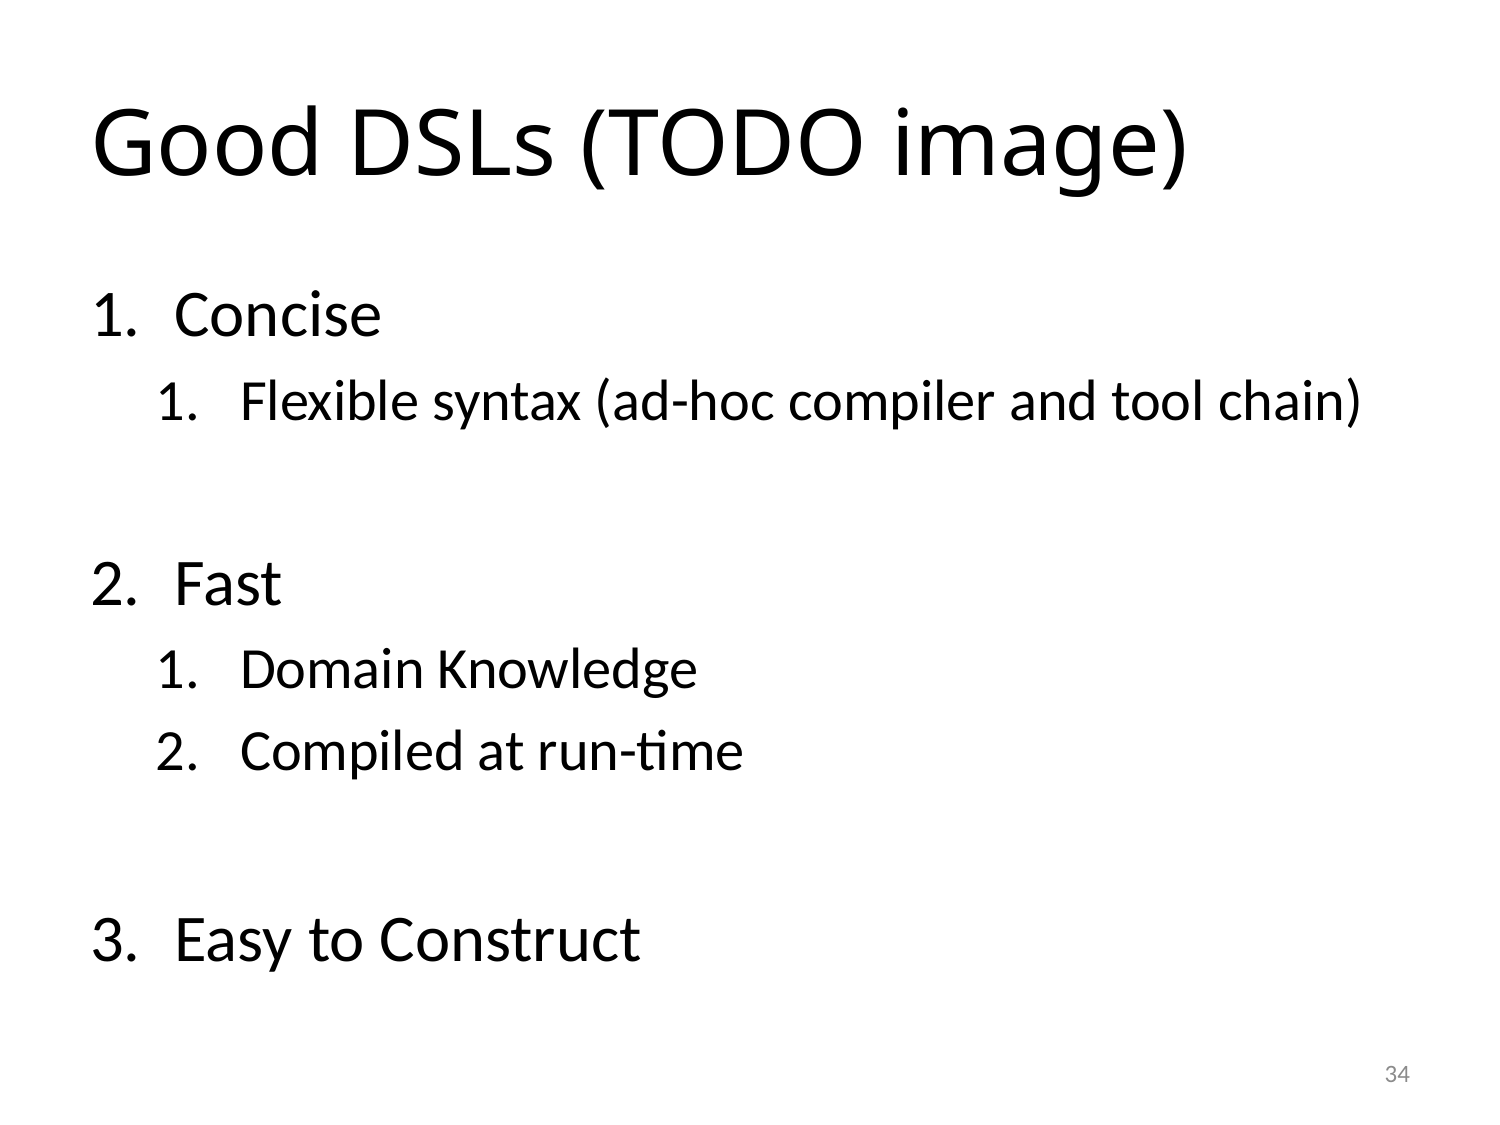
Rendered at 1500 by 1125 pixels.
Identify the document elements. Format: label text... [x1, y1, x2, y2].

slide_number 34 [1074, 1042, 1425, 1103]
title Good DSLs (TODO image) [75, 45, 1425, 233]
list Concise Flexible syntax (ad-hoc compiler and tool chain) Fast Domain Knowledge Compiled at run-time Easy to Construct [75, 262, 1425, 1005]
